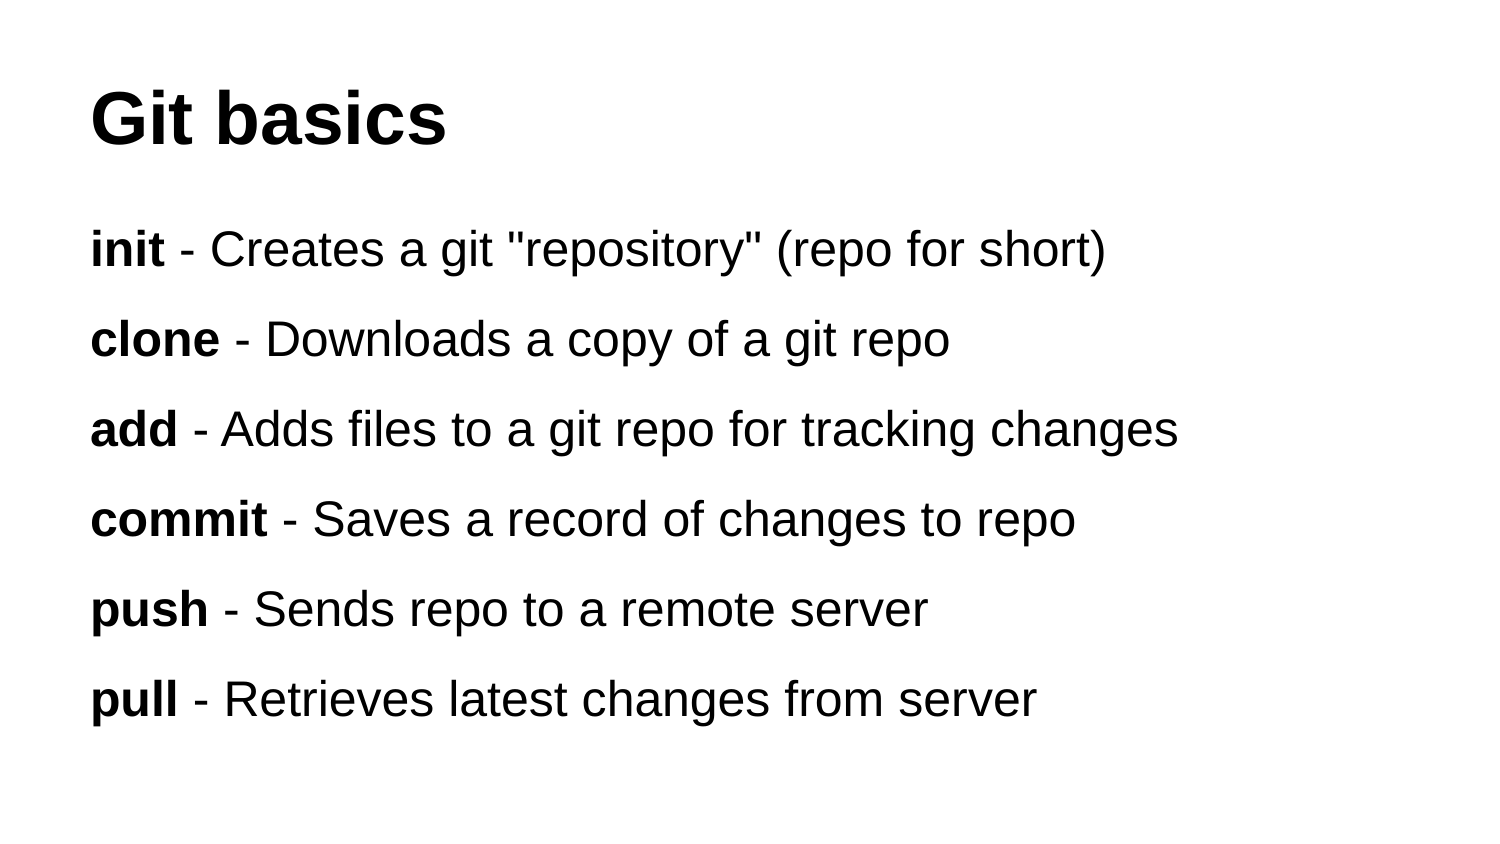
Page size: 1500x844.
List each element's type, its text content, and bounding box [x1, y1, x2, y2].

title Git basics [75, 33, 1425, 171]
list init - Creates a git "repository" (repo for short) clone - Downloads a copy of a git repo add - Adds files to a git repo for tracking changes commit - Saves a record of changes to repo push - Sends repo to a remote server pull - Retrieves latest changes from server [75, 171, 1425, 784]
